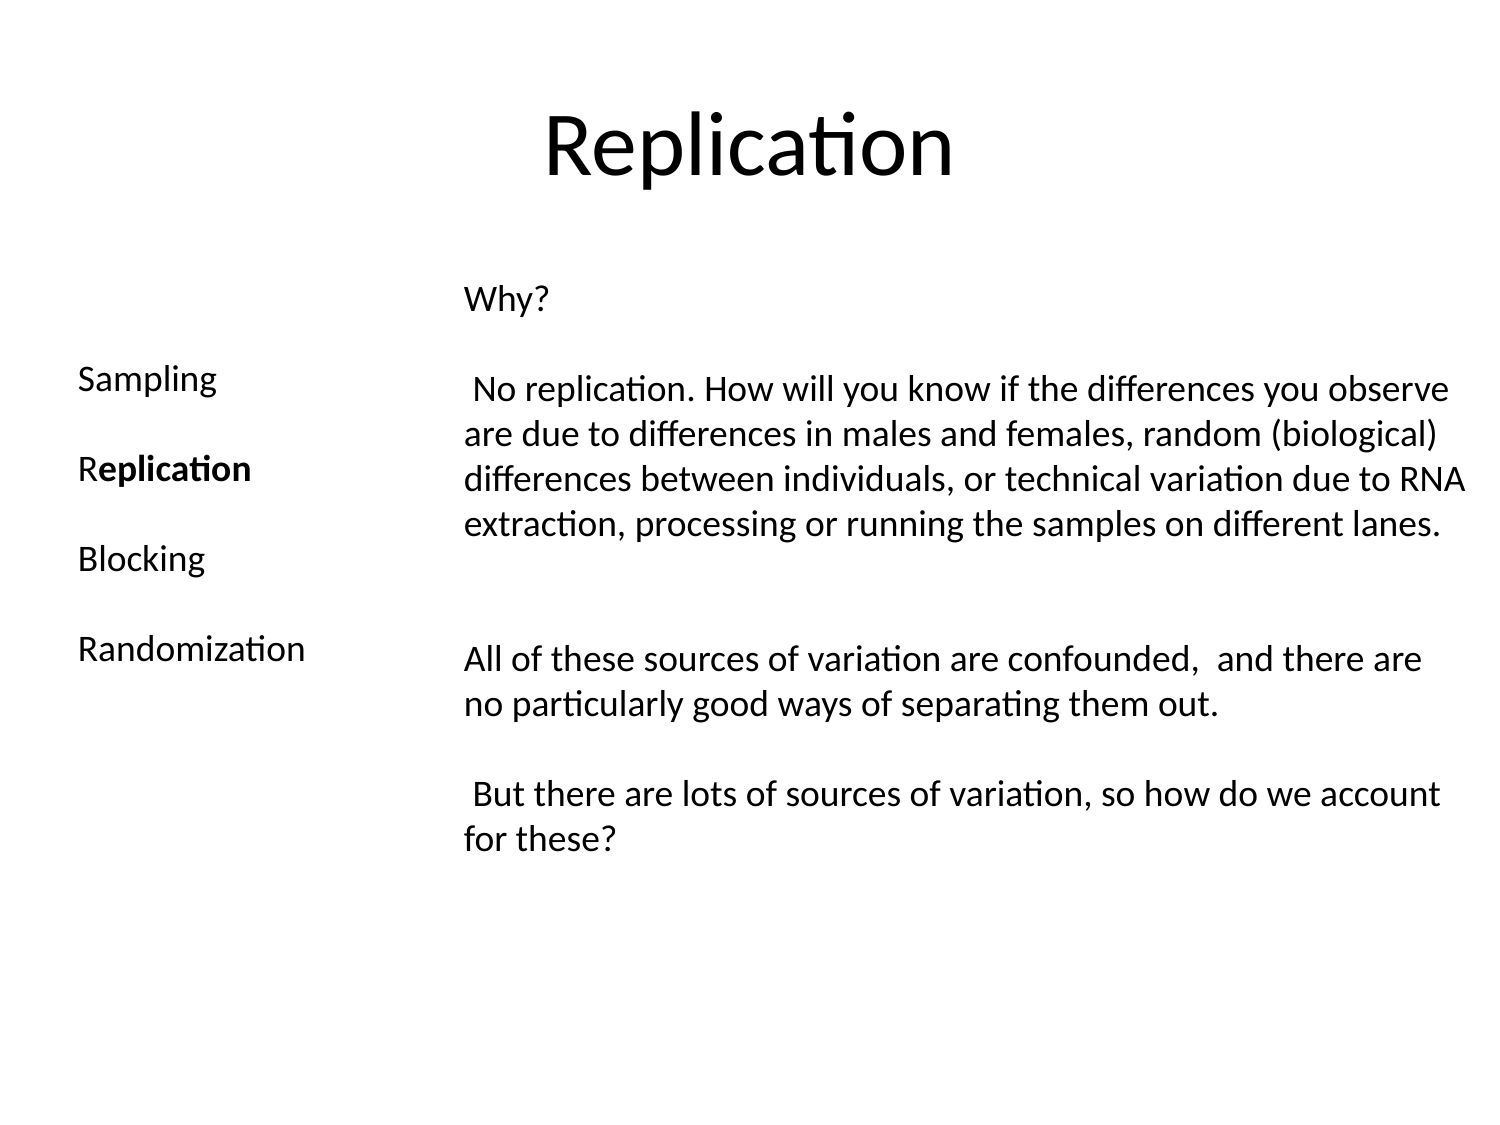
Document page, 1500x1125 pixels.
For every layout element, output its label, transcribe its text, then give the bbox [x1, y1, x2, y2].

title Replication [75, 45, 1425, 233]
text_box Why? No replication. How will you know if the differences you observe are due to differences in males and females, random (biological) differences between individuals, or technical variation due to RNA extraction, processing or running the samples on different lanes. All of these sources of variation are confounded, and there are no particularly good ways of separating them out. But there are lots of sources of variation, so how do we account for these? [449, 266, 1484, 867]
text_box Sampling Replication Blocking Randomization [63, 346, 322, 722]
